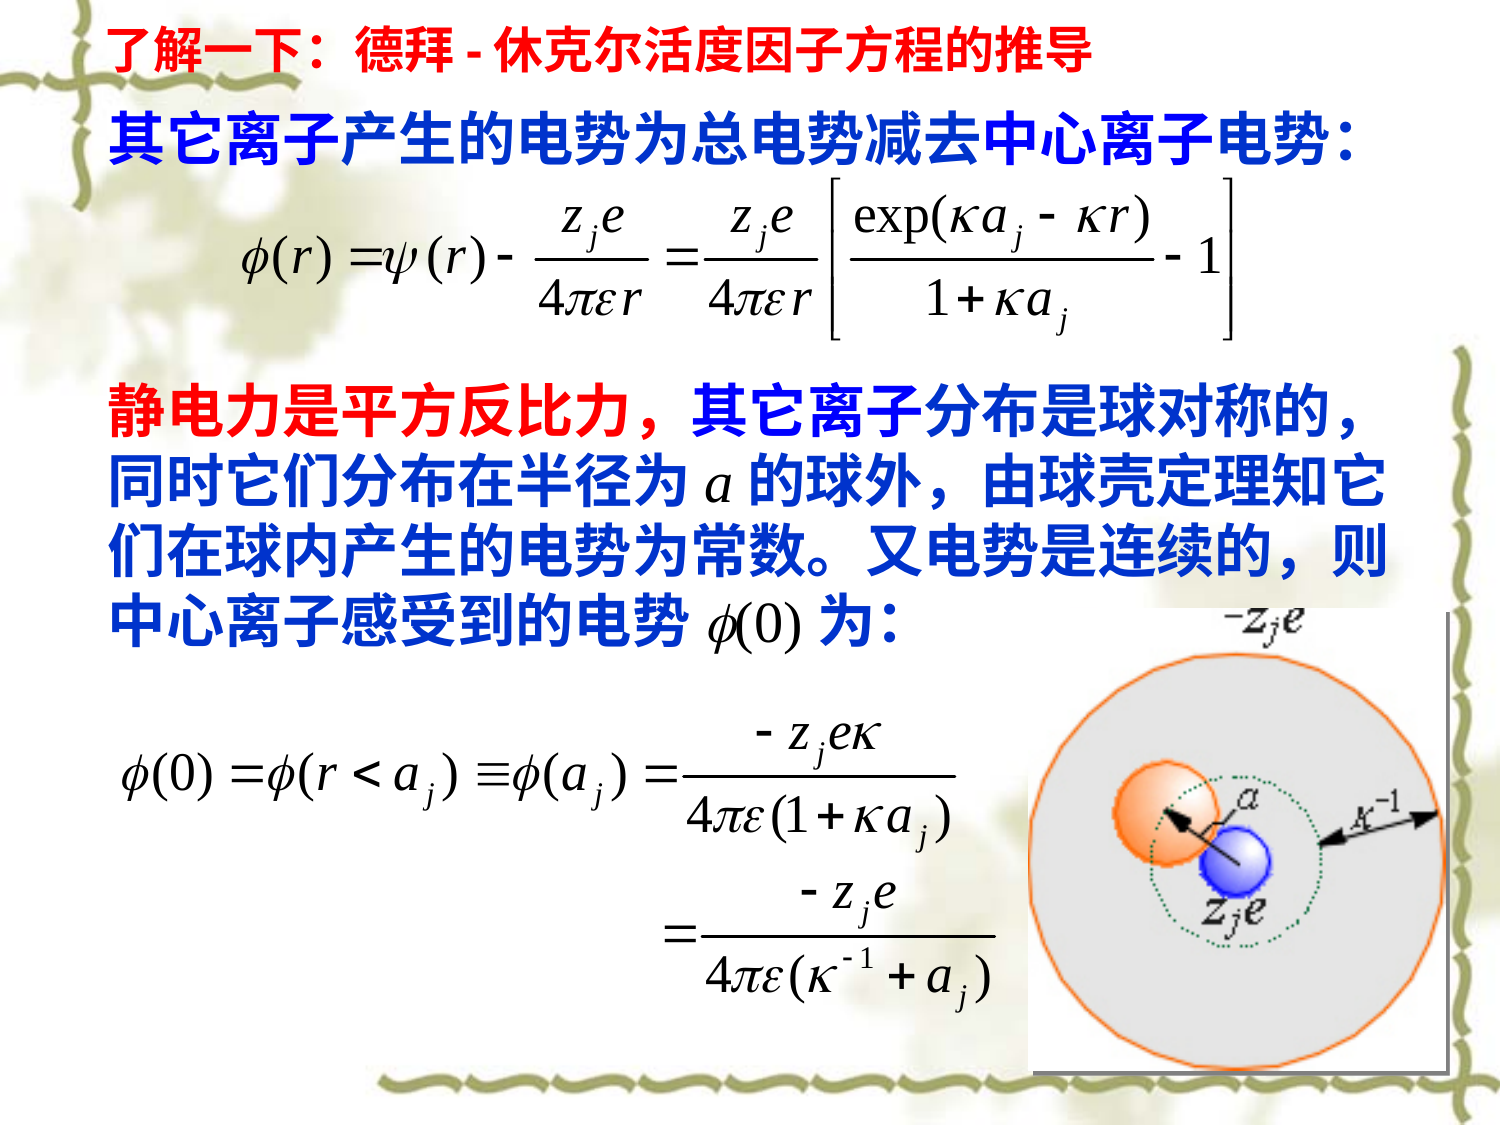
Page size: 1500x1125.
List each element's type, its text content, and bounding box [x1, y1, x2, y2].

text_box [114, 697, 1005, 1024]
text_box 其它离子产生的电势为总电势减去中心离子电势： [93, 94, 1444, 180]
picture [0, 0, 1500, 1125]
text_box 了解一下：德拜-休克尔活度因子方程的推导 [89, 11, 1109, 87]
text_box 静电力是平方反比力，其它离子分布是球对称的，同时它们分布在半径为a的球外，由球壳定理知它们在球内产生的电势为常数。又电势是连续的，则中心离子感受到的电势f(0)为： [93, 367, 1446, 662]
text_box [234, 168, 1255, 351]
